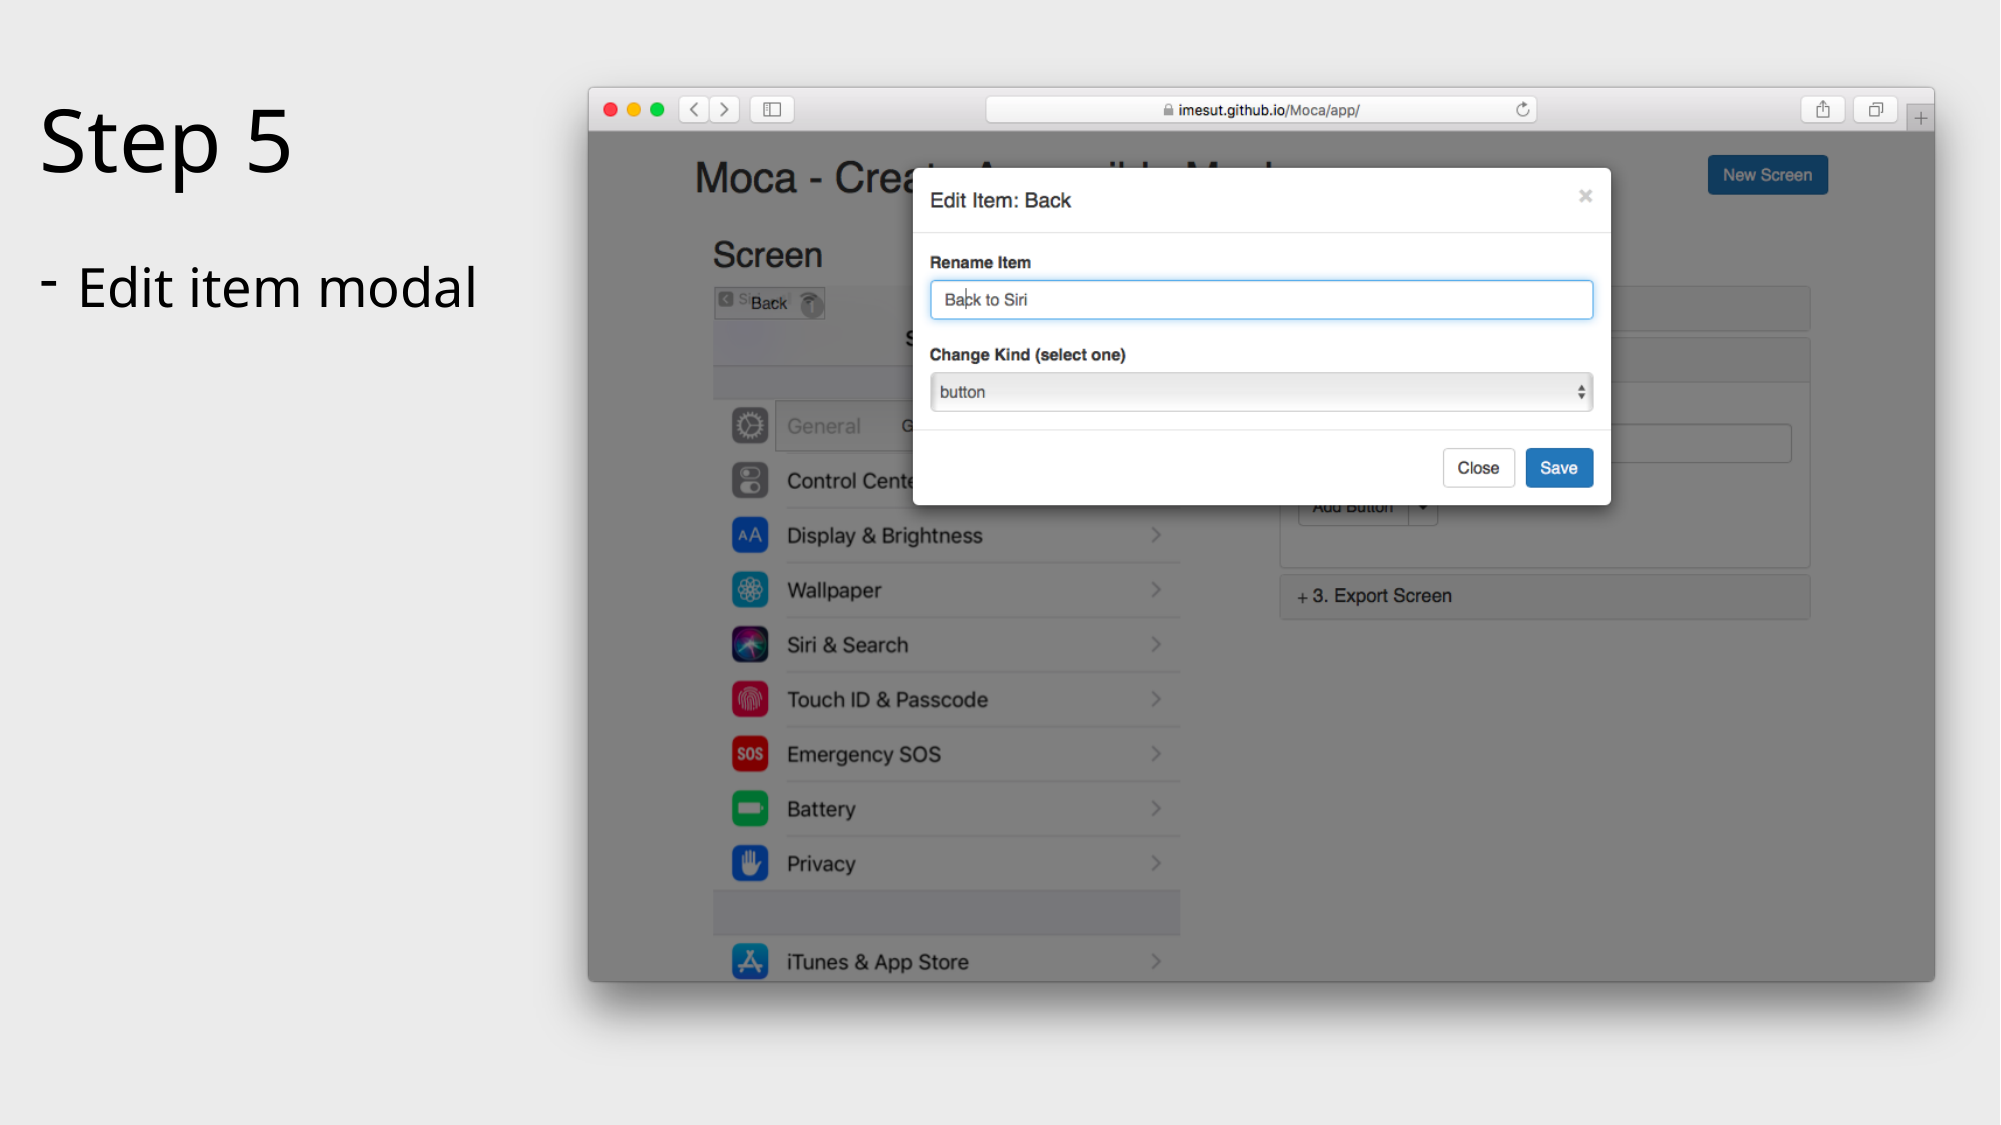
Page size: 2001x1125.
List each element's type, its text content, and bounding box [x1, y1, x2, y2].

picture [523, 50, 2000, 1075]
title Step 5 [24, 89, 523, 200]
list Edit item modal [24, 252, 523, 982]
